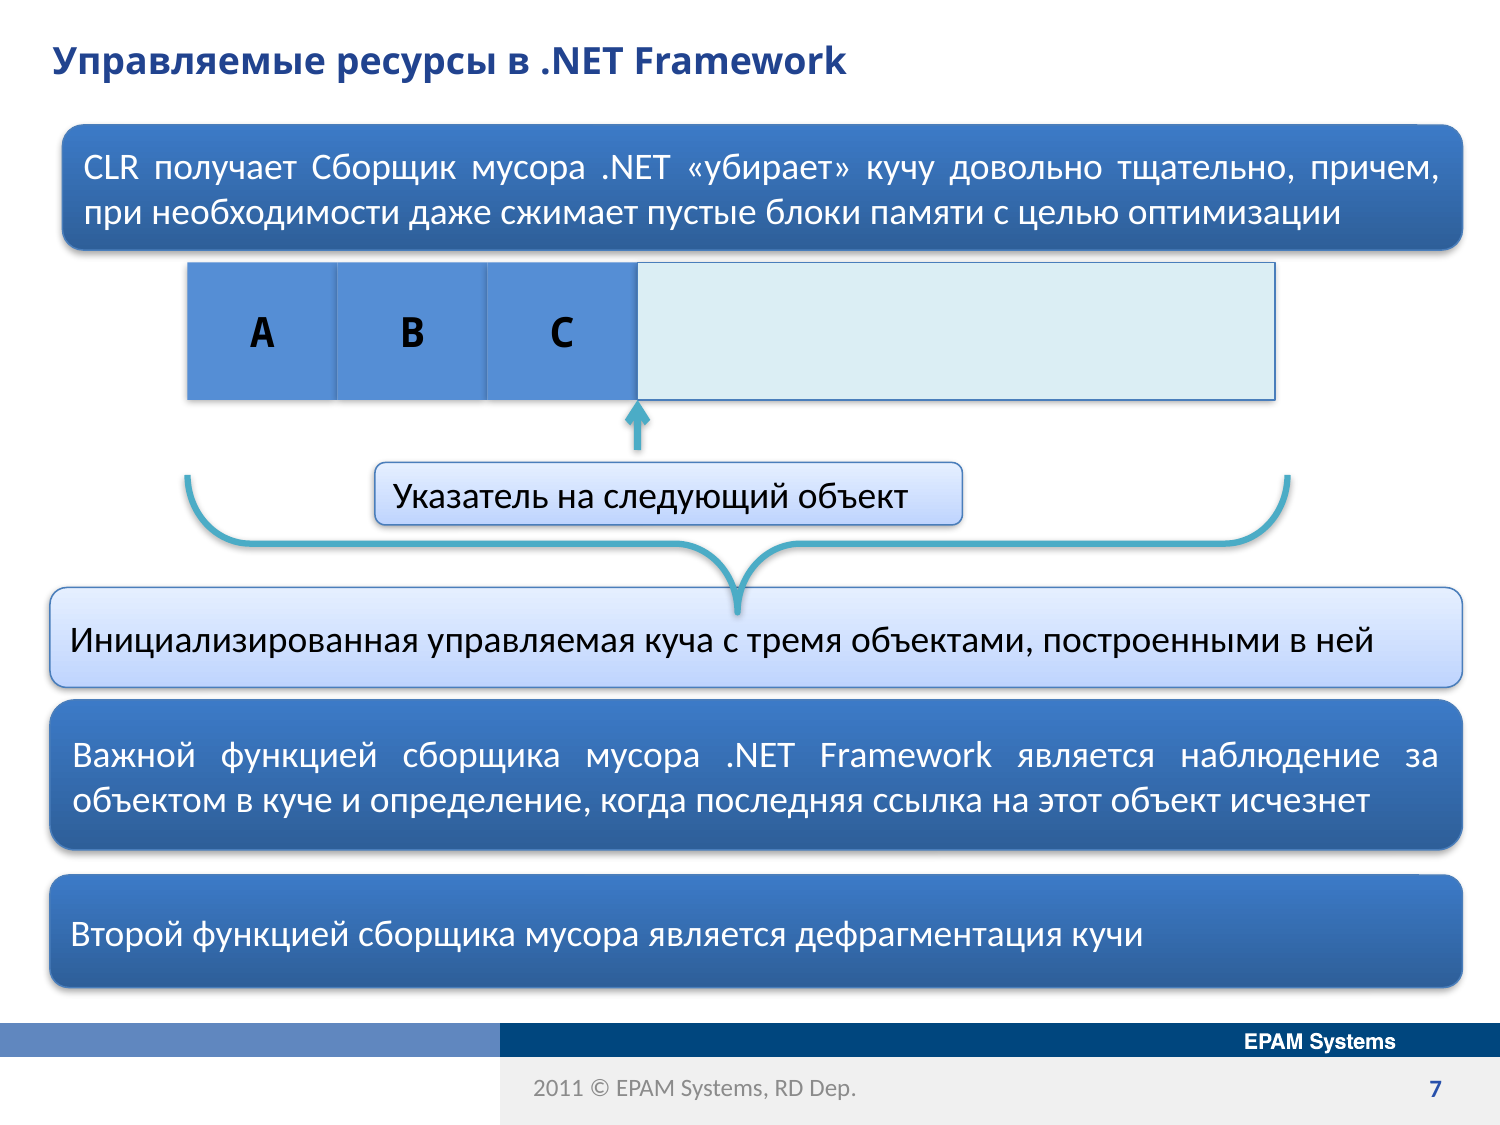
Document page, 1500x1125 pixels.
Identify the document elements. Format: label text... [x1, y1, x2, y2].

text_box [637, 262, 1276, 401]
text_box C [487, 262, 635, 401]
text_box Указатель на следующий объект [374, 461, 964, 473]
text_box Второй функцией сборщика мусора является дефрагментация кучи [49, 874, 1464, 989]
text_box A [187, 262, 336, 401]
text_box CLR получает Сборщик мусора .NET «убирает» кучу довольно тщательно, причем, при необходимости даже сжимает пустые блоки памяти с целью оптимизации [61, 124, 1464, 251]
text_box B [337, 262, 486, 401]
text_box Важной функцией сборщика мусора .NET Framework является наблюдение за объектом в куче и определение, когда последняя ссылка на этот объект исчезнет [49, 699, 1464, 851]
title Управляемые ресурсы в .NET Framework [36, 29, 1469, 90]
text_box [184, 474, 1291, 616]
text_box Инициализированная управляемая куча с тремя объектами, построенными в ней [49, 586, 1464, 689]
